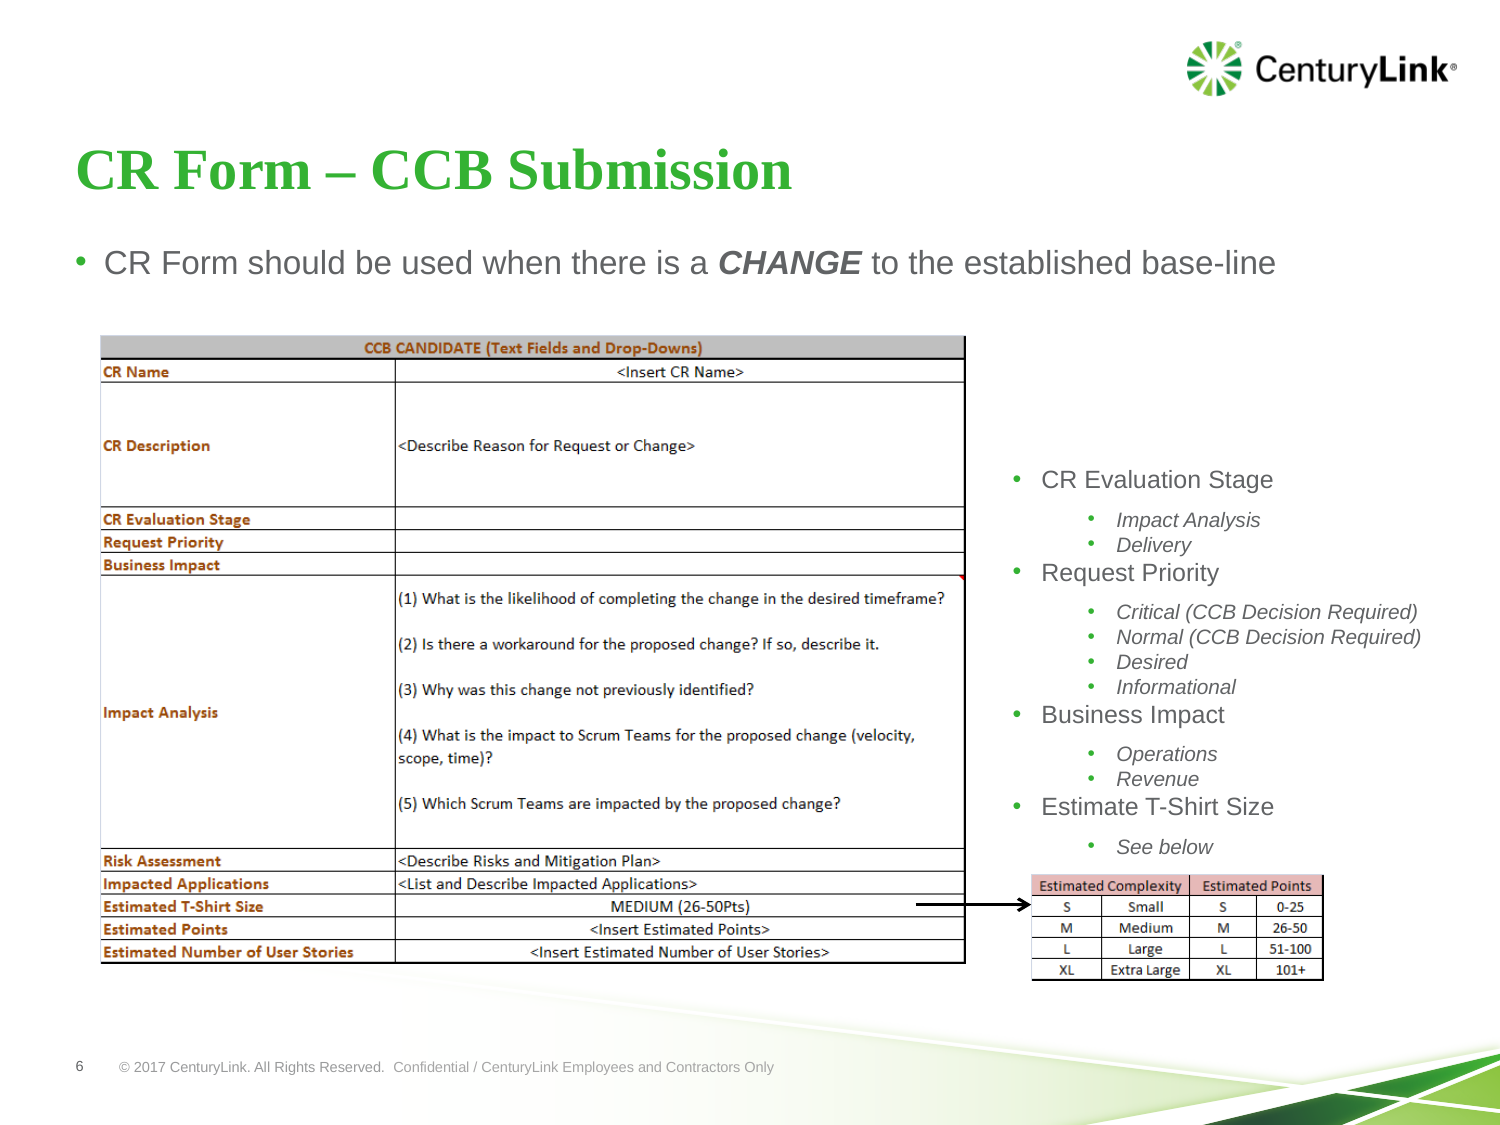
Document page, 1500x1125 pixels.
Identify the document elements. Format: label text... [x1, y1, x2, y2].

slide_number 6 [60, 1049, 120, 1083]
list CR Form should be used when there is a CHANGE to the established base-line [60, 233, 1440, 923]
text_box CR Evaluation Stage Impact Analysis Delivery Request Priority Critical (CCB Decision Required) Normal (CCB Decision Required) Desired Informational Business Impact Operations Revenue Estimate T-Shirt Size See below [997, 456, 1440, 923]
title CR Form – CCB Submission [60, 131, 1440, 211]
picture [0, 0, 1500, 1125]
